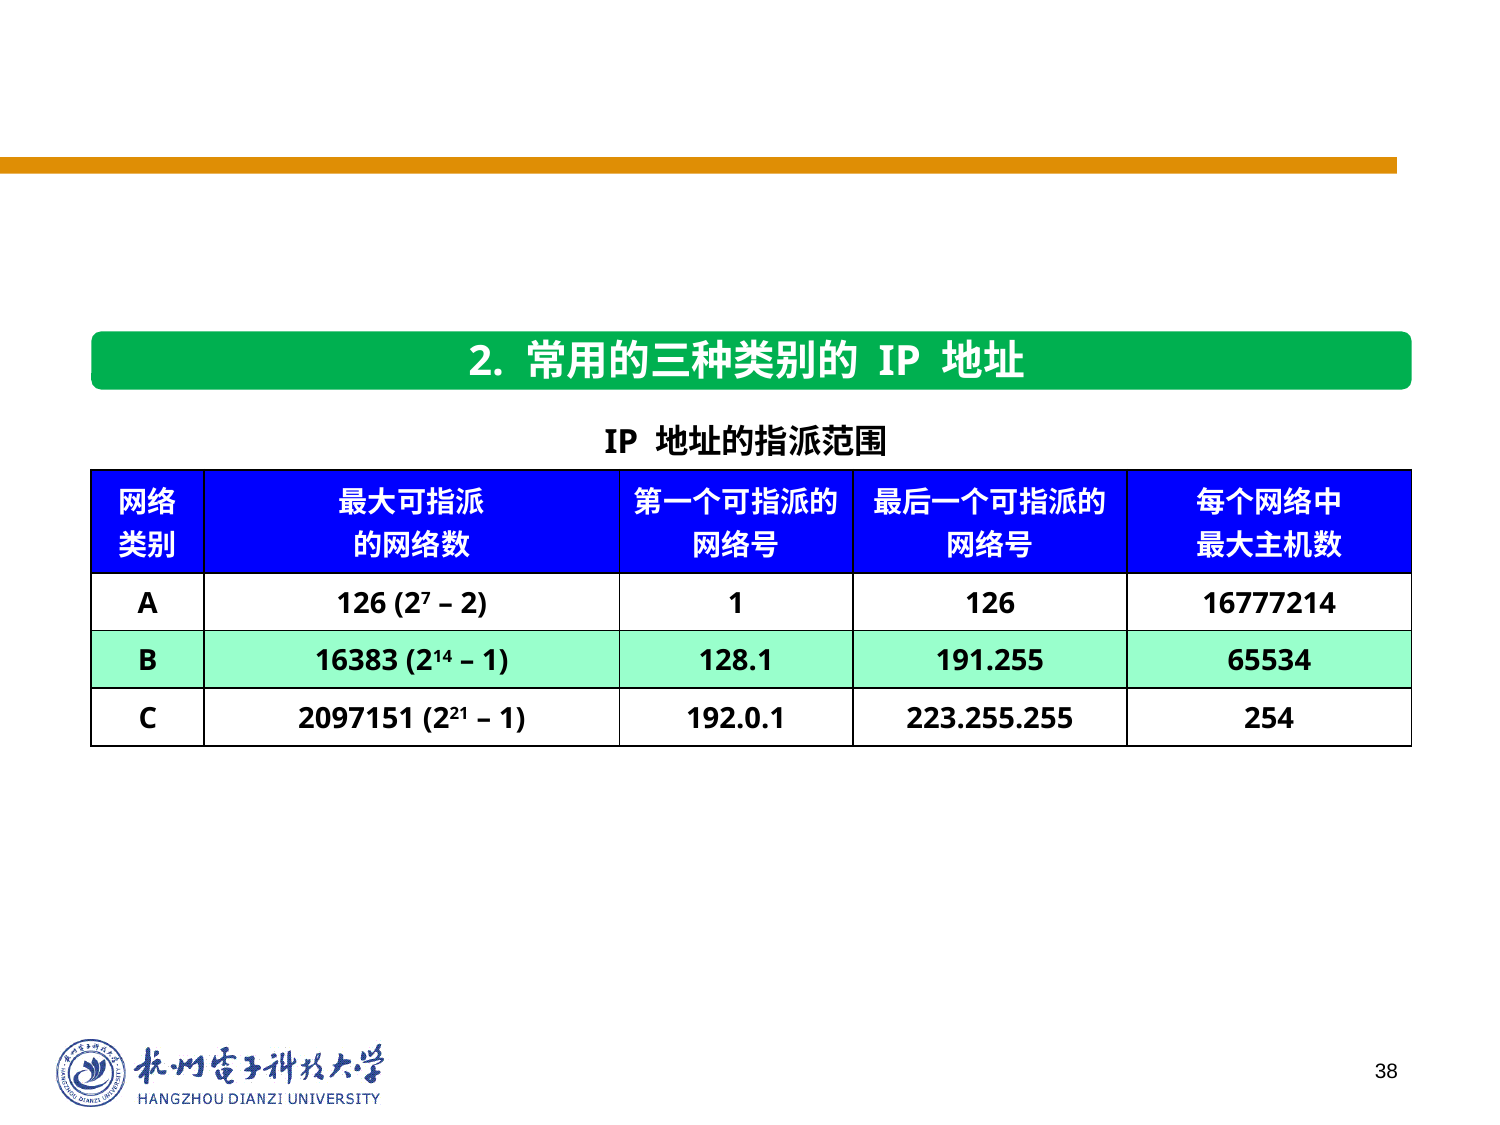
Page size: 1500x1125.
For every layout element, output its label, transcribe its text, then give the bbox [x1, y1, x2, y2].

table_header 每个网络中 最大主机数 [1128, 471, 1411, 572]
table_cell A [92, 574, 203, 630]
table_cell B [92, 631, 203, 687]
table_header 最后一个可指派的 网络号 [854, 471, 1126, 572]
table_cell 254 [1128, 689, 1411, 745]
table_cell 126 (27 – 2) [205, 574, 619, 630]
table_header 第一个可指派的 网络号 [620, 471, 852, 572]
table_cell 191.255 [854, 631, 1126, 687]
text_box 2. 常用的三种类别的 IP 地址 [453, 326, 1050, 391]
table_cell 128.1 [620, 631, 852, 687]
table_cell 16383 (214 – 1) [205, 631, 619, 687]
table_cell 65534 [1128, 631, 1411, 687]
table_header 网络 类别 [92, 471, 203, 572]
table_cell 126 [854, 574, 1126, 630]
table_cell 2097151 (221 – 1) [205, 689, 619, 745]
table_cell 16777214 [1128, 574, 1411, 630]
table_cell 223.255.255 [854, 689, 1126, 745]
text_box [91, 331, 453, 390]
table_cell 192.0.1 [620, 689, 852, 745]
table_cell C [92, 689, 203, 745]
text_box IP 地址的指派范围 [589, 412, 911, 468]
table_header 最大可指派 的网络数 [205, 471, 619, 572]
picture [55, 1025, 407, 1125]
text_box [1050, 331, 1412, 390]
table_cell 1 [620, 574, 852, 630]
